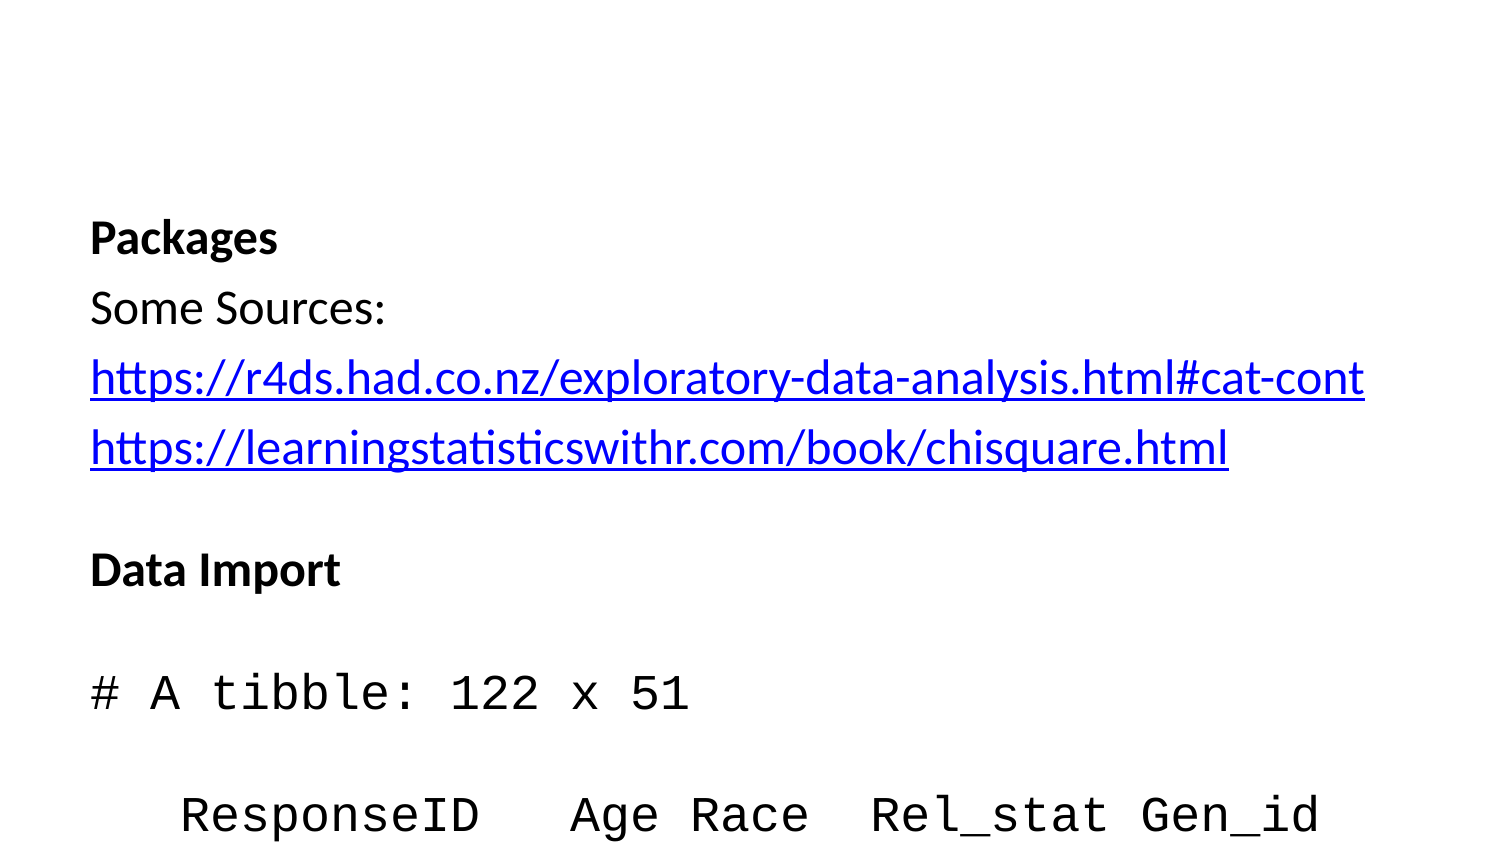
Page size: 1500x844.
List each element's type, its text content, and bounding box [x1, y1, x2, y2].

list Packages Some Sources: https://r4ds.had.co.nz/exploratory-data-analysis.html#cat-cont https://learningstatisticswithr.com/book/chisquare.html Data Import # A tibble: 122 x 51 ResponseID Age Race Rel_stat Gen_id Geographic Acad_stat Sex_ori <dbl> <dbl> <fct> <fct> <fct> <fct> <fct> <fct> 1 57260650 20 4 1 2 3 3 1 2 57262669 NA 7 1 2 1 3 1 3 57262726 NA 4 1 2 2 2 1 4 57263988 18 4 1 2 2 1 3 5 57285198 18 4 1 2 2 1 1 6 57294490 NA 3 1 2 1 1 1 7 57299745 27 2 2 2 3 5 1 8 57344567 19 2 1 3 3 2 4 9 57353650 18 2 1 2 1 1 1 10 58055650 18 4 1 2 1 1 2 # ... with 112 more rows, and 43 more variables: Or_VagAnal <fct>, # Age_1stSex <fct>, SexPar_PYr <fct>, CU_lastSex <fct>, SubUse_lastSex <fct>, # CUfreq_Osex <fct>, CUfreq_Vsex <fct>, CUfreq_Asex <fct>, SEXpar_P6mo <fct>, # CU_BFGF <fct>, CUmultisex_oral <fct>, CUmultisex_vag <fct>, # CUmultisex_anal <fct>, CU_OsexFWB <fct>, CU_VsexFWB <fct>, # CU_AsexFWB <fct>, CU_OsexHkup <fct>, CU_VsexHkup <fct>, CU_AsexHkup <fct>, # Respon_CU <fct>, Discuss_CU <fct>, CU_uncomf <fct>, # C_break_slips_unrely <fct>, C_pleasant <fct>, C_dontprotectSTI <fct>, # CU_preventspots <fct>, Prefer_planB <fct>, partnerCU_Noshame <fct>, # CU_intentions <fct>, DoNotlike_C <fct>, Noshame_askCU <fct>, # CU_interuptFlow <fct>, CU_prevPreg0STIs <fct>, raw_sexBetr <fct>, # Preg_STI_worry <fct>, STI_HIVtest <fct>, Pos_STIHIV <fct>, # Freq_STItest <fct>, Last_STItest_A <fct>, UTHC_aware <fct>, # UTHC_serv <fct>, TOT_Sexpart <fct>, SexPart_APP <fct> [75, 196, 1425, 754]
